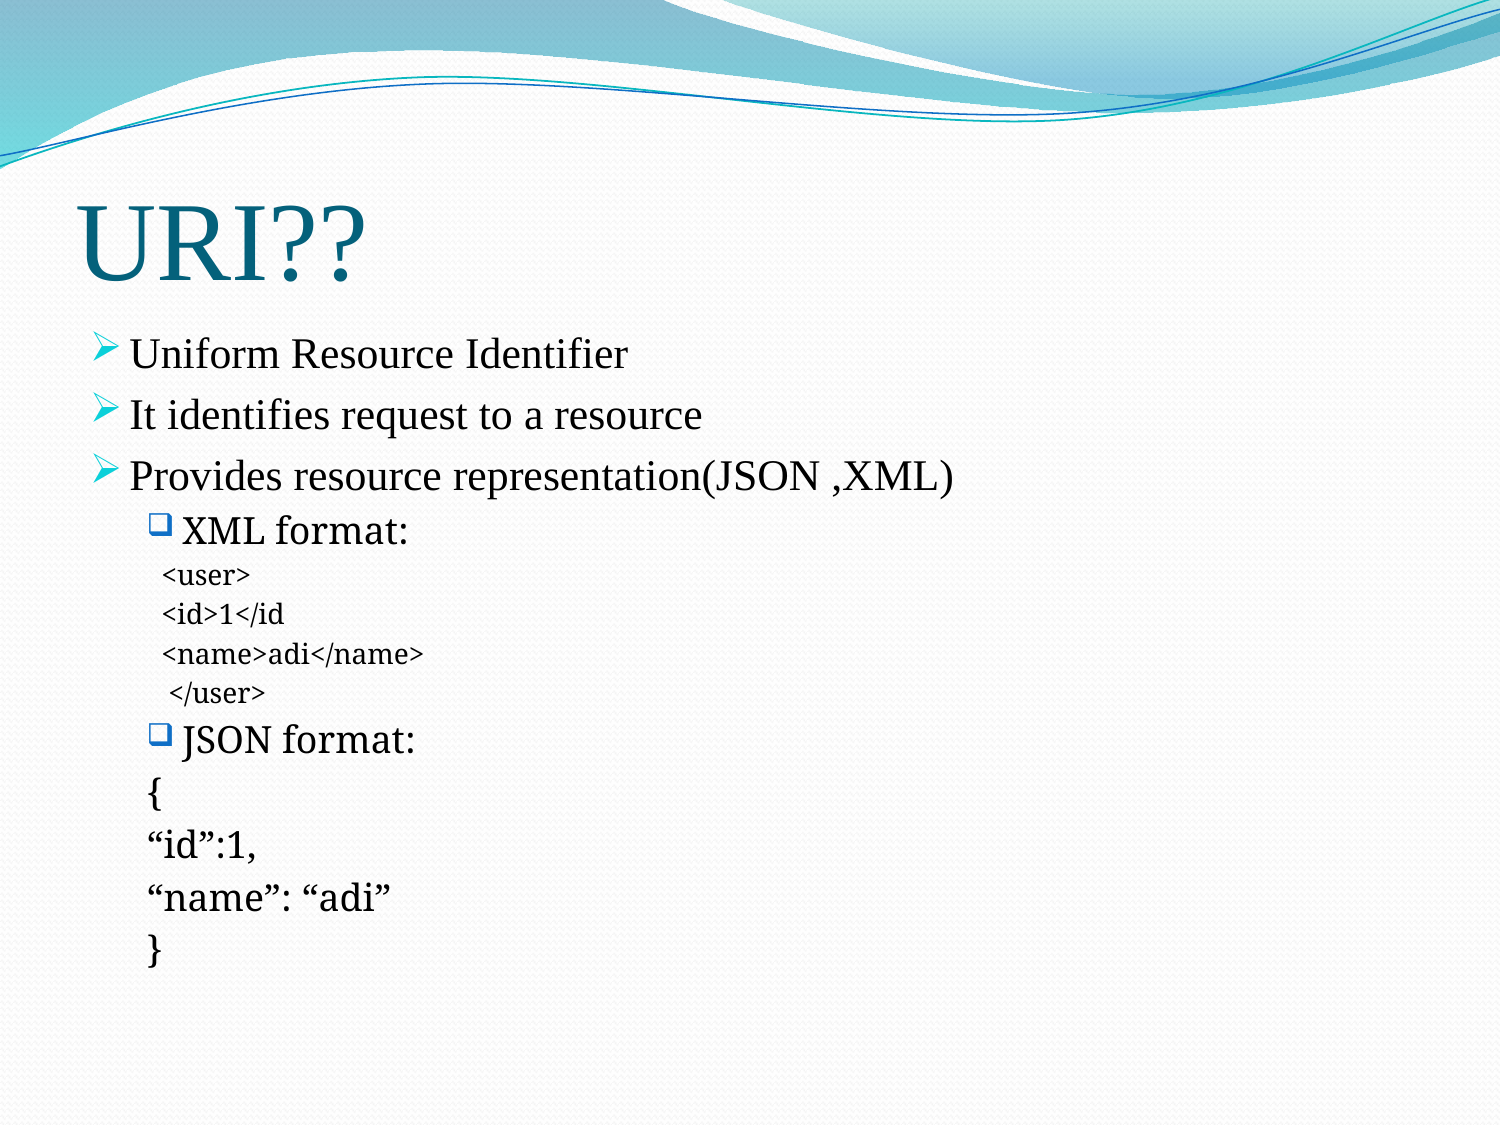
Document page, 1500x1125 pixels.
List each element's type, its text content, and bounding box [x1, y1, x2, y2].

title URI?? [75, 115, 1425, 303]
list Uniform Resource Identifier It identifies request to a resource Provides resource representation(JSON ,XML) XML format: <user> <id>1</id <name>adi</name> </user> JSON format: { “id”:1, “name”: “adi” } [75, 317, 1425, 1038]
